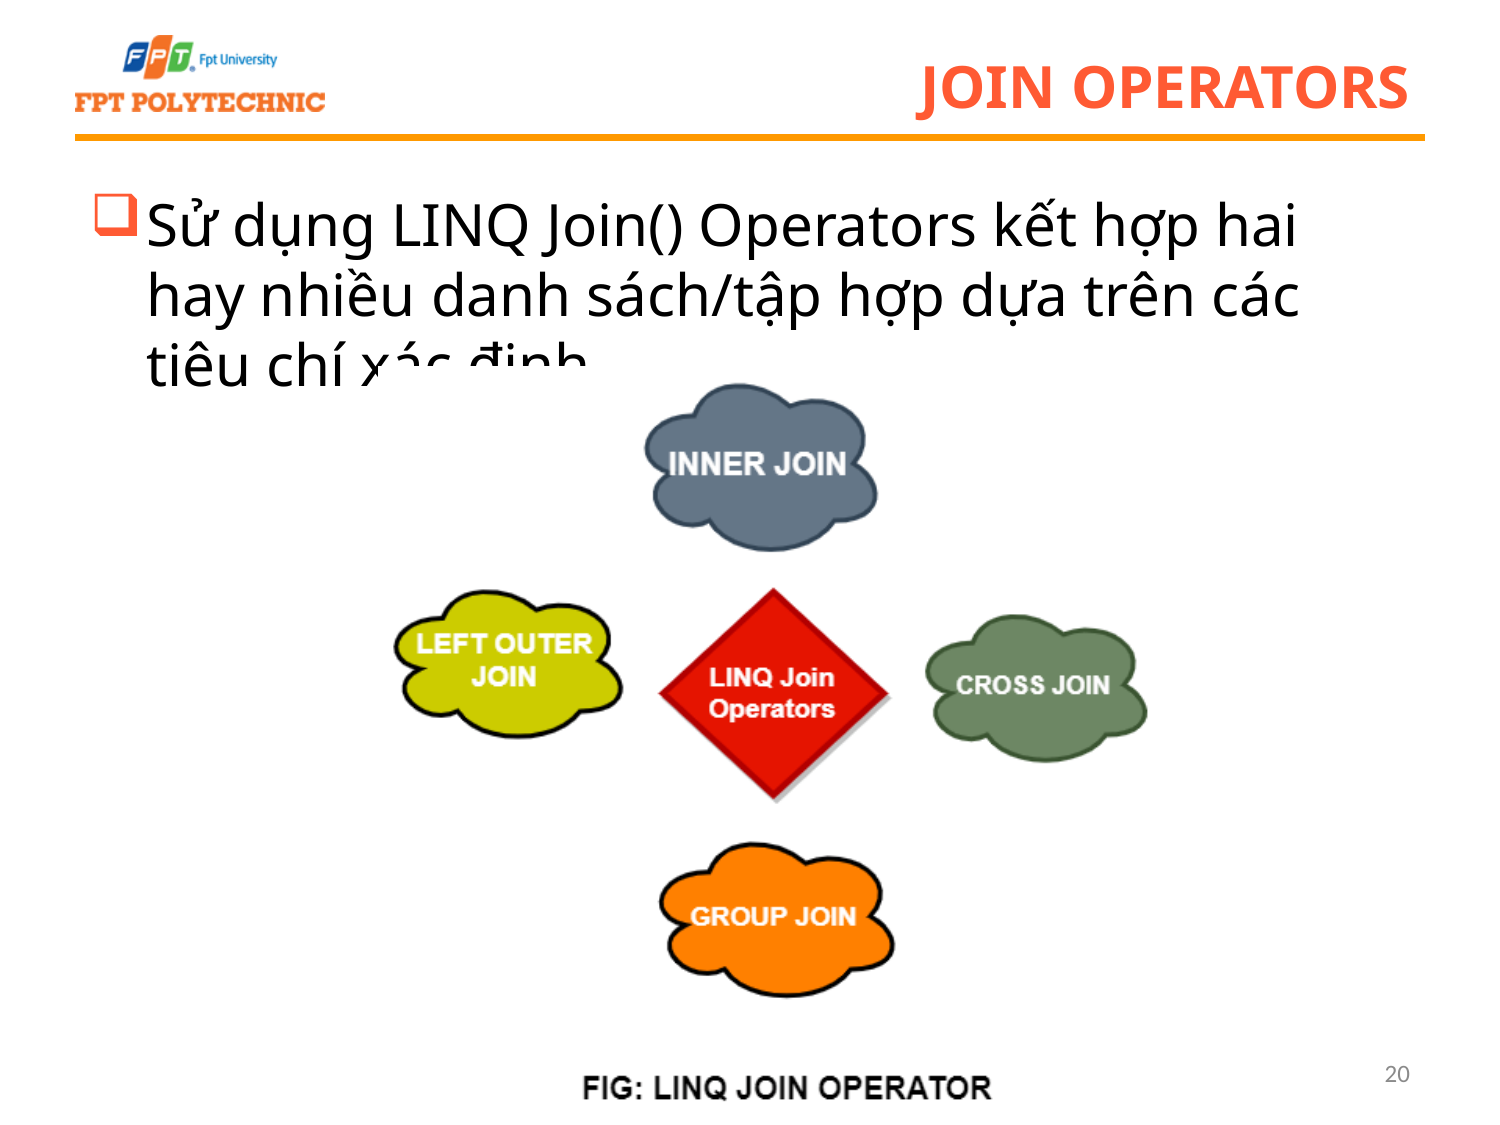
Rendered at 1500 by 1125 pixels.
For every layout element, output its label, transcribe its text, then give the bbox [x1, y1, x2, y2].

list Sử dụng LINQ Join() Operators kết hợp hai hay nhiều danh sách/tập hợp dựa trên các tiêu chí xác định [75, 180, 1425, 1043]
slide_number 20 [1160, 1043, 1425, 1103]
picture [75, 35, 325, 112]
picture [377, 366, 1157, 1109]
title Join Operators [337, 45, 1425, 125]
